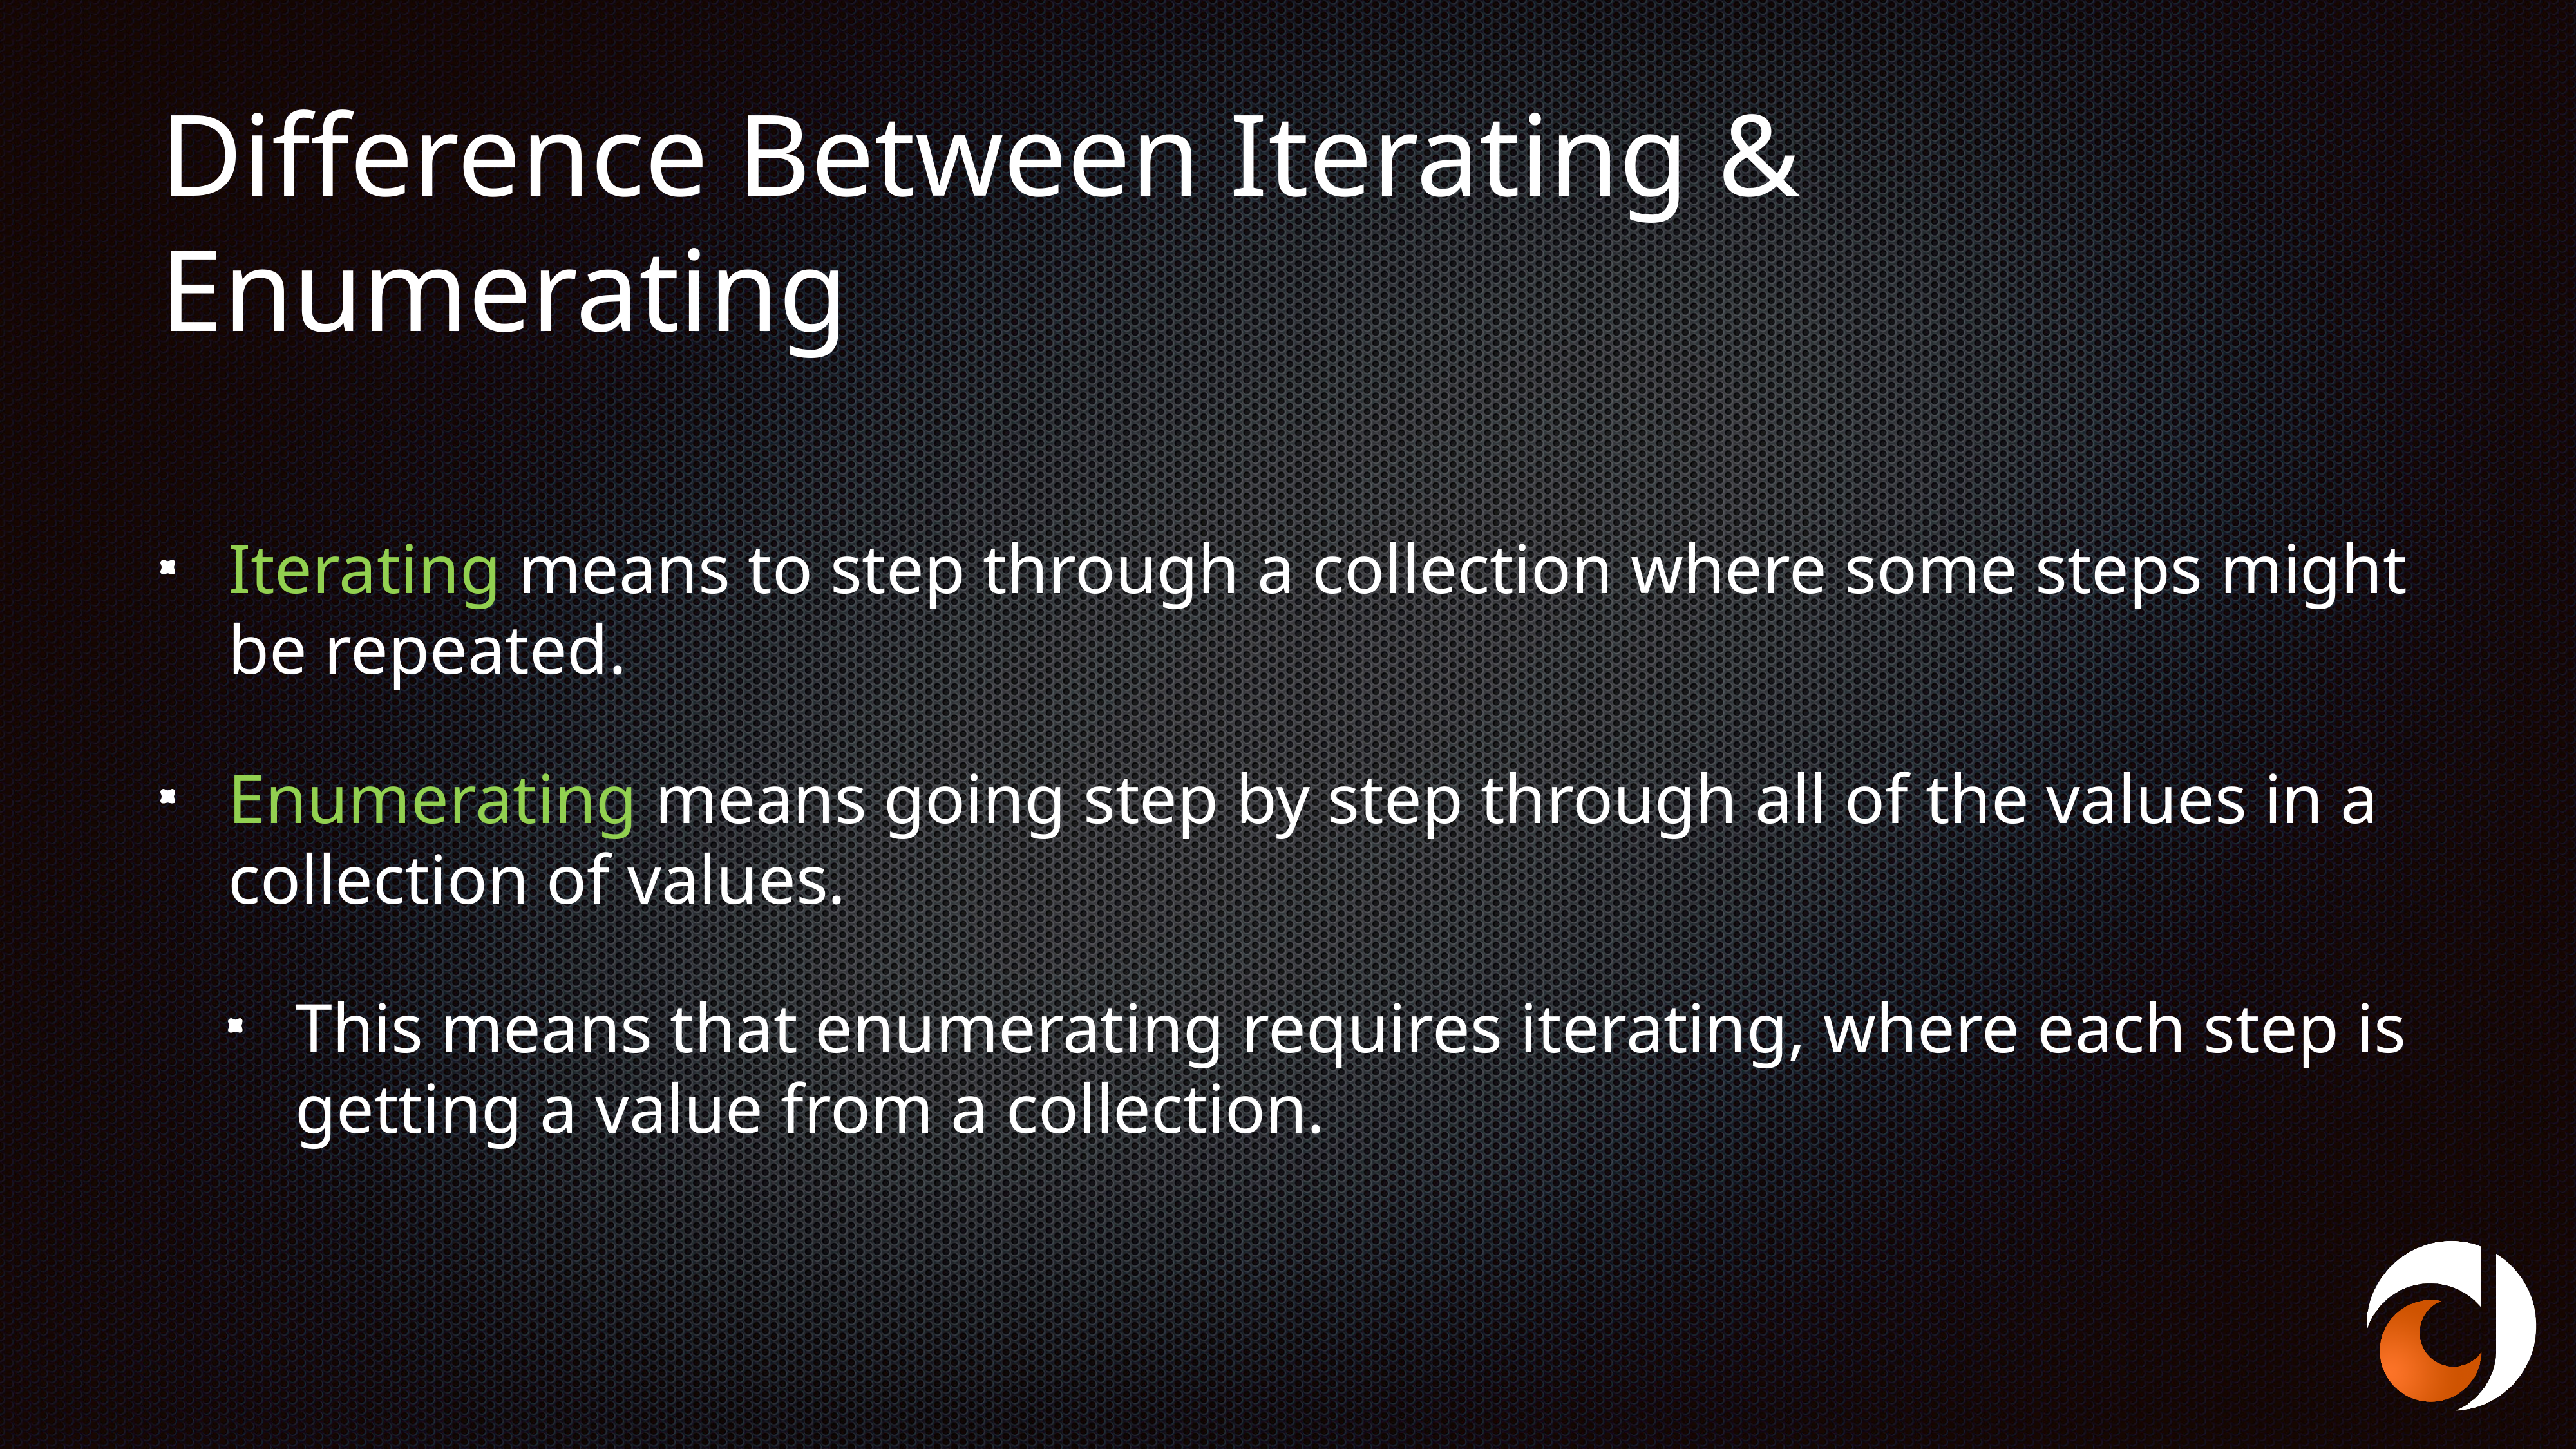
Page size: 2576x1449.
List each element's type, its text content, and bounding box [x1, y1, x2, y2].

list Iterating means to step through a collection where some steps might be repeated. Enumerating means going step by step through all of the values in a collection of values. This means that enumerating requires iterating, where each step is getting a value from a collection. [155, 412, 2421, 1262]
picture [0, 0, 2576, 1449]
title Difference Between Iterating & Enumerating [155, 37, 2421, 401]
